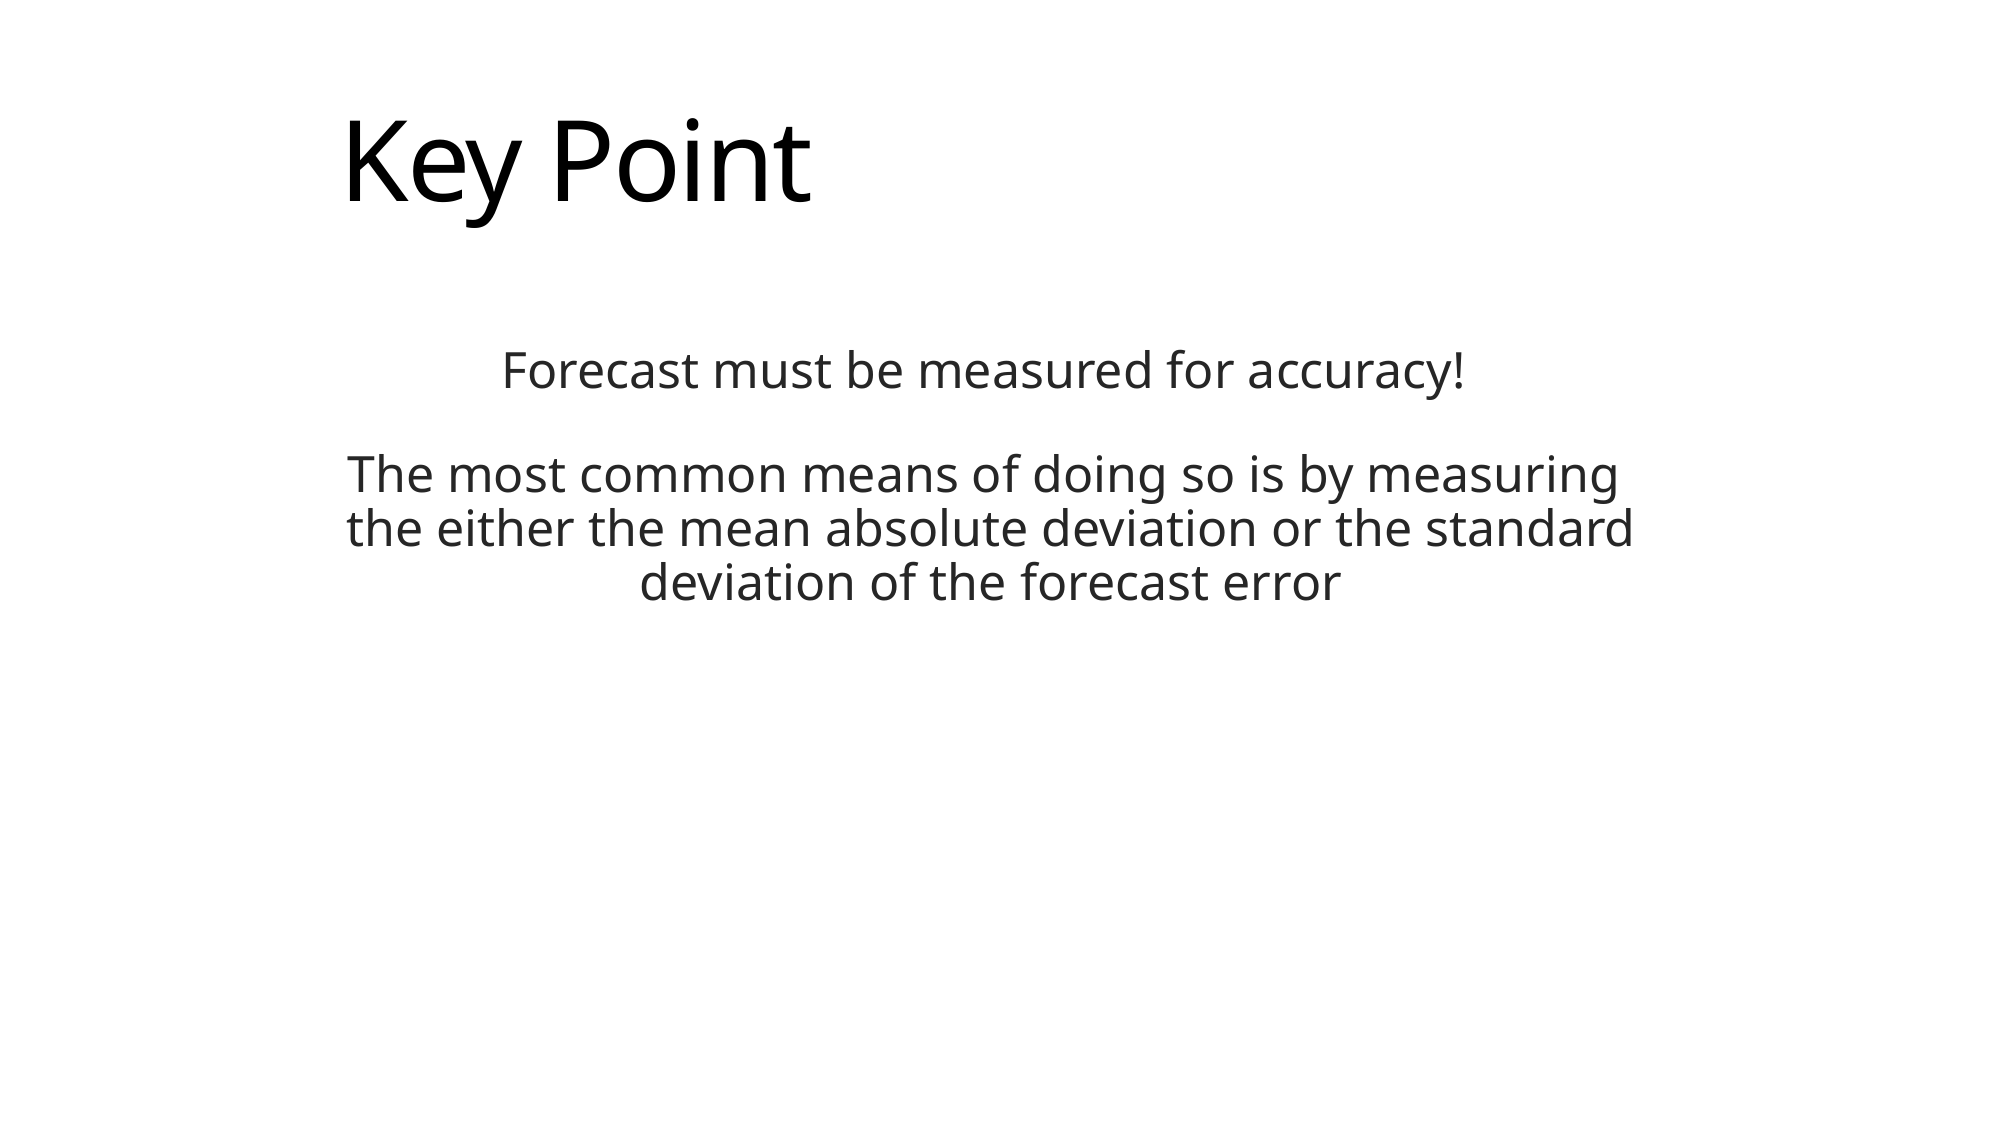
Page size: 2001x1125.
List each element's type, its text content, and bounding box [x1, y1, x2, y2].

title Key Point [324, 45, 1675, 233]
list Forecast must be measured for accuracy! The most common means of doing so is by measuring the either the mean absolute deviation or the standard deviation of the forecast error [300, 337, 1668, 825]
